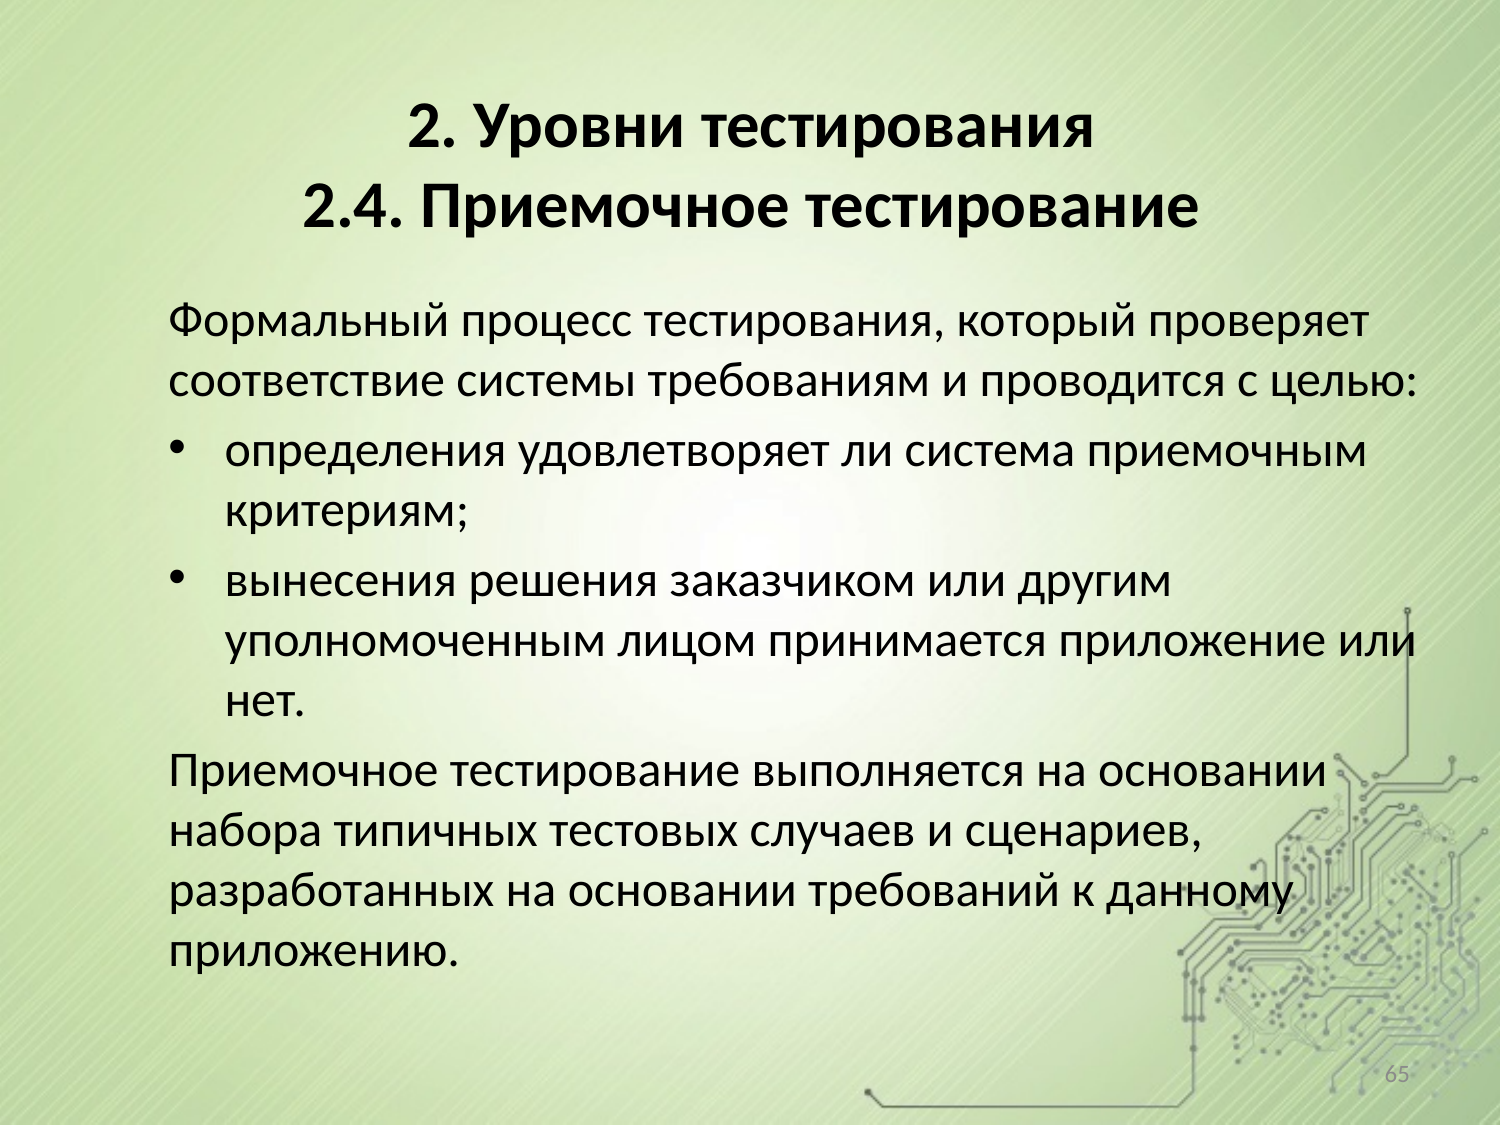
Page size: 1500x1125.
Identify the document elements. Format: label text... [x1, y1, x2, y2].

picture [0, 0, 1500, 1125]
title 2. Уровни тестирования 2.4. Приемочное тестирование [76, 30, 1427, 291]
slide_number 65 [1074, 1042, 1425, 1103]
list Формальный процесс тестирования, который проверяет соответствие системы требованиям и проводится с целью: определения удовлетворяет ли система приемочным критериям; вынесения решения заказчиком или другим уполномоченным лицом принимается приложение или нет. Приемочное тестирование выполняется на основании набора типичных тестовых случаев и сценариев, разработанных на основании требований к данному приложению. [153, 278, 1500, 1125]
